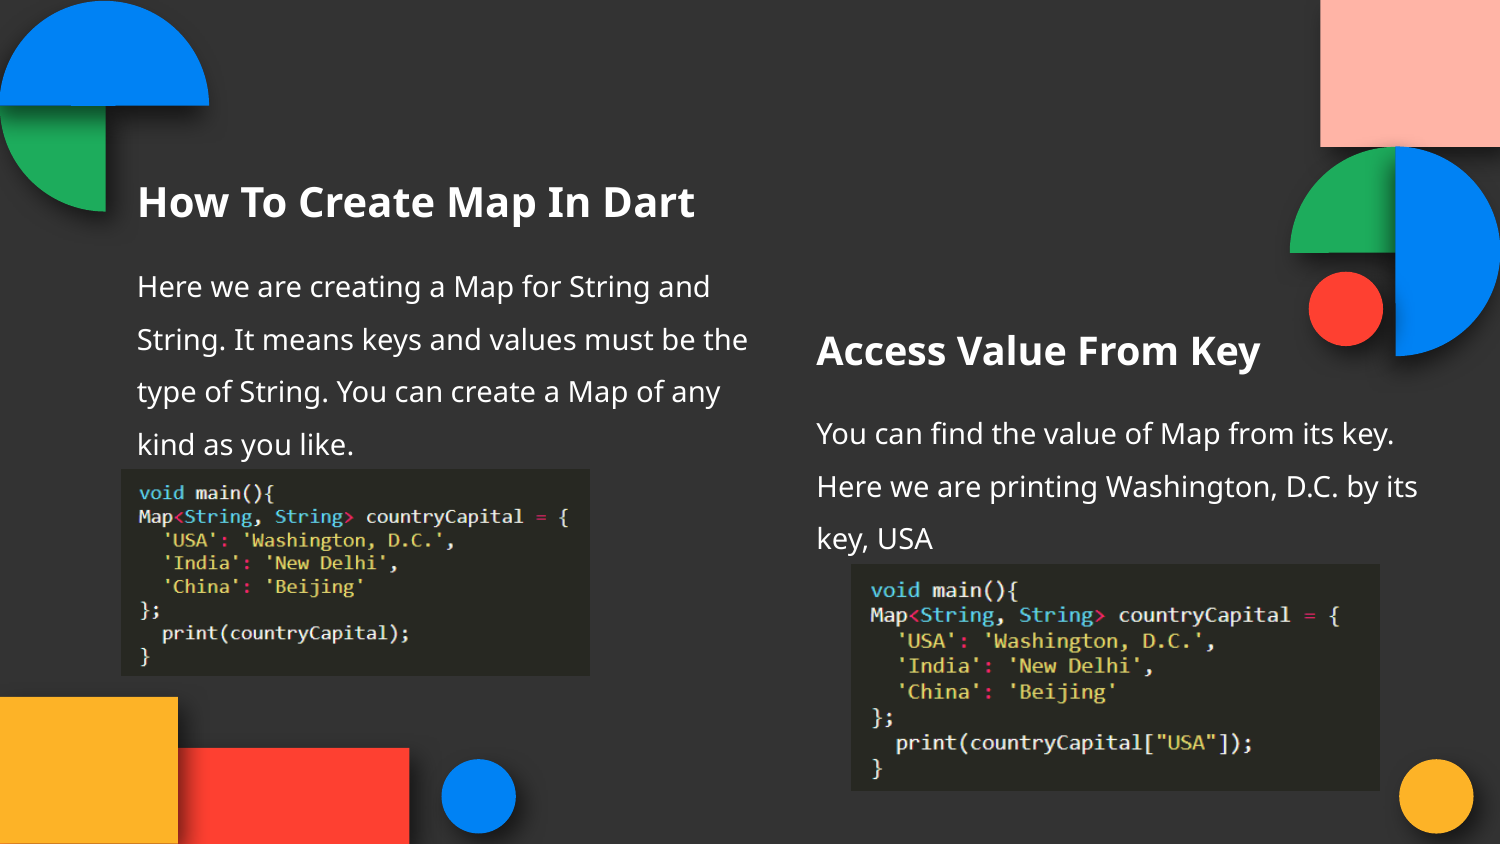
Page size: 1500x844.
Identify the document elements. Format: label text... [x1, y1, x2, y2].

text_box How To Create Map In Dart Here we are creating a Map for String and String. It means keys and values must be the type of String. You can create a Map of any kind as you like. [121, 136, 772, 554]
picture [851, 564, 1380, 791]
picture [121, 468, 590, 677]
text_box Access Value From Key You can find the value of Map from its key. Here we are printing Washington, D.C. by its key, USA [801, 286, 1452, 648]
